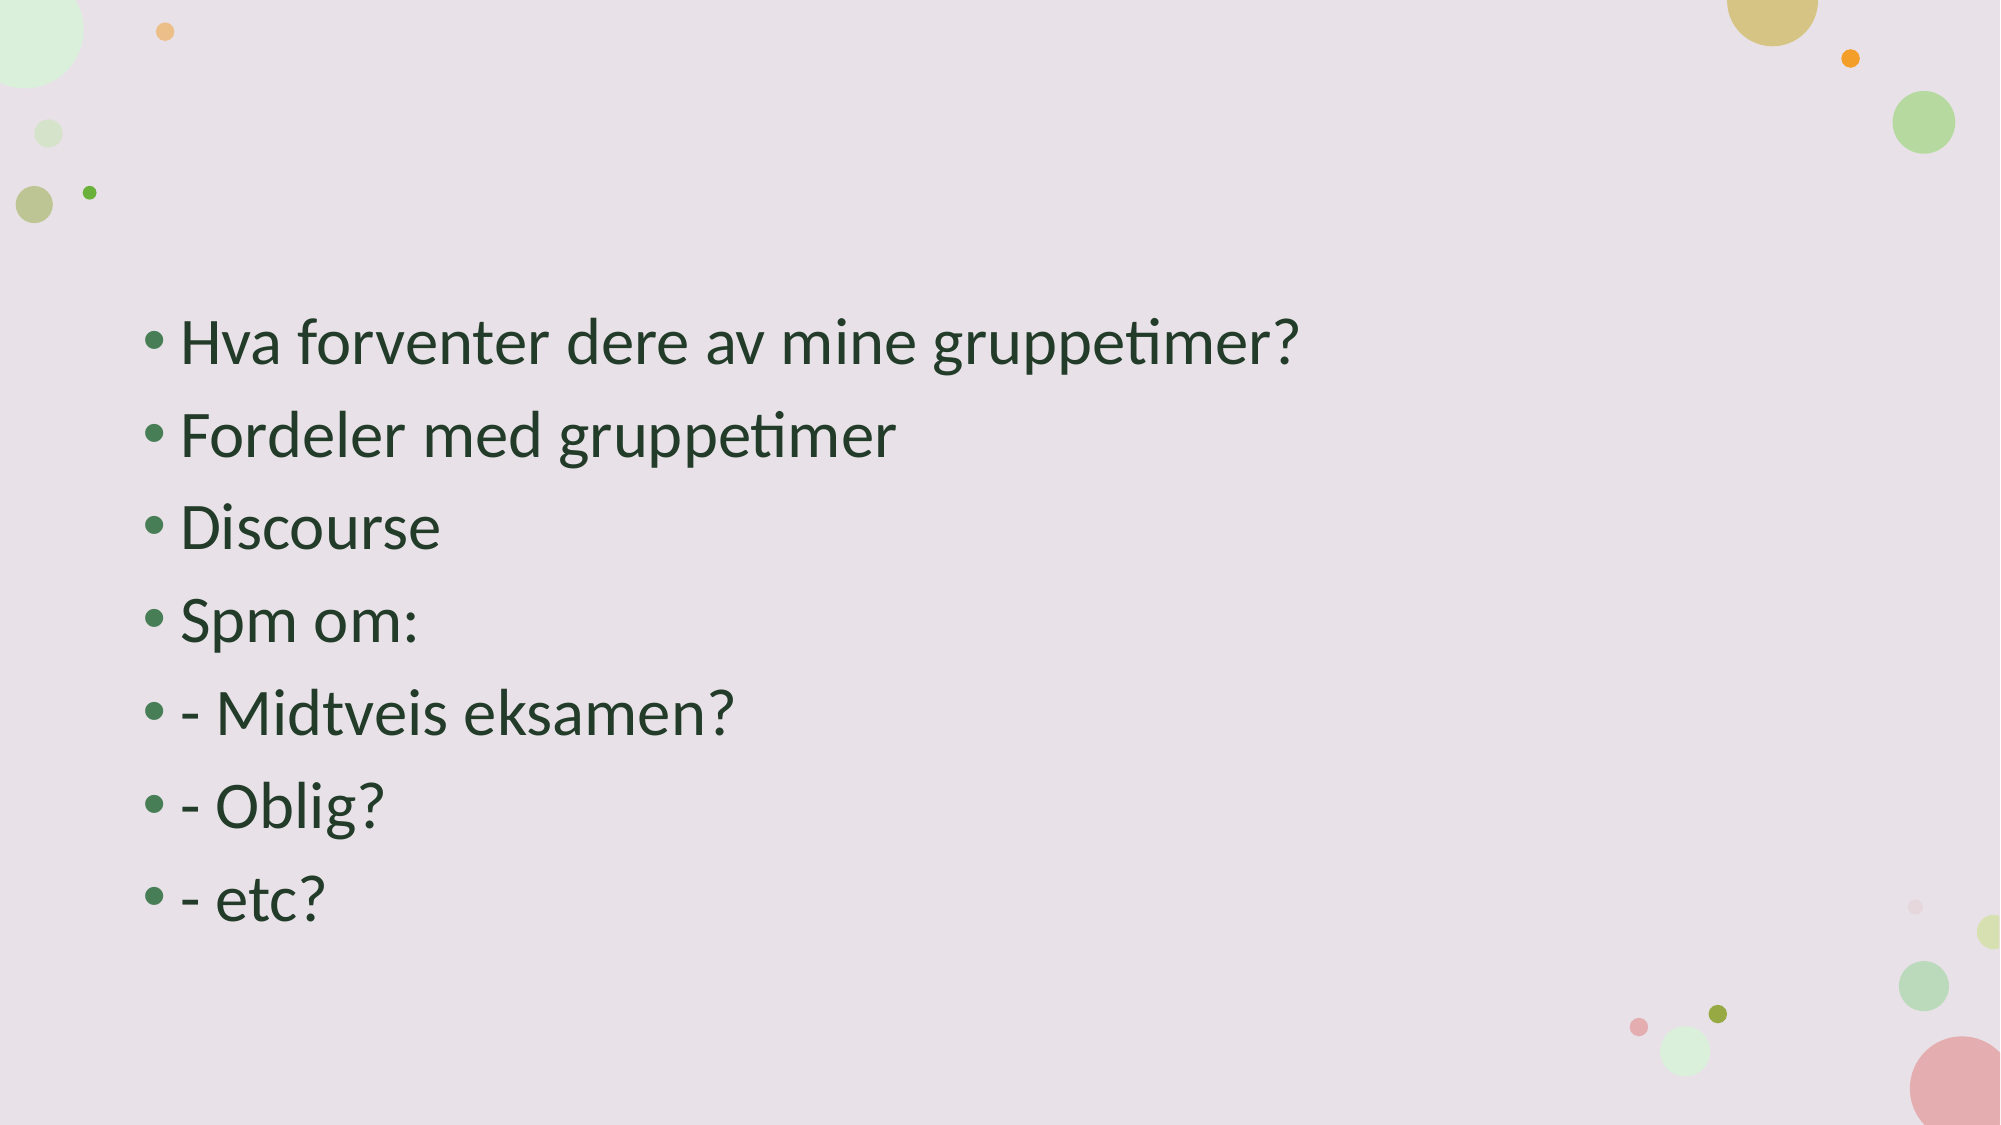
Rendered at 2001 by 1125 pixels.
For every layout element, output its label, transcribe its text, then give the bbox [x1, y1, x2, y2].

list Hva forventer dere av mine gruppetimer? Fordeler med gruppetimer Discourse Spm om: - Midtveis eksamen? - Oblig? - etc? [127, 299, 1877, 1014]
